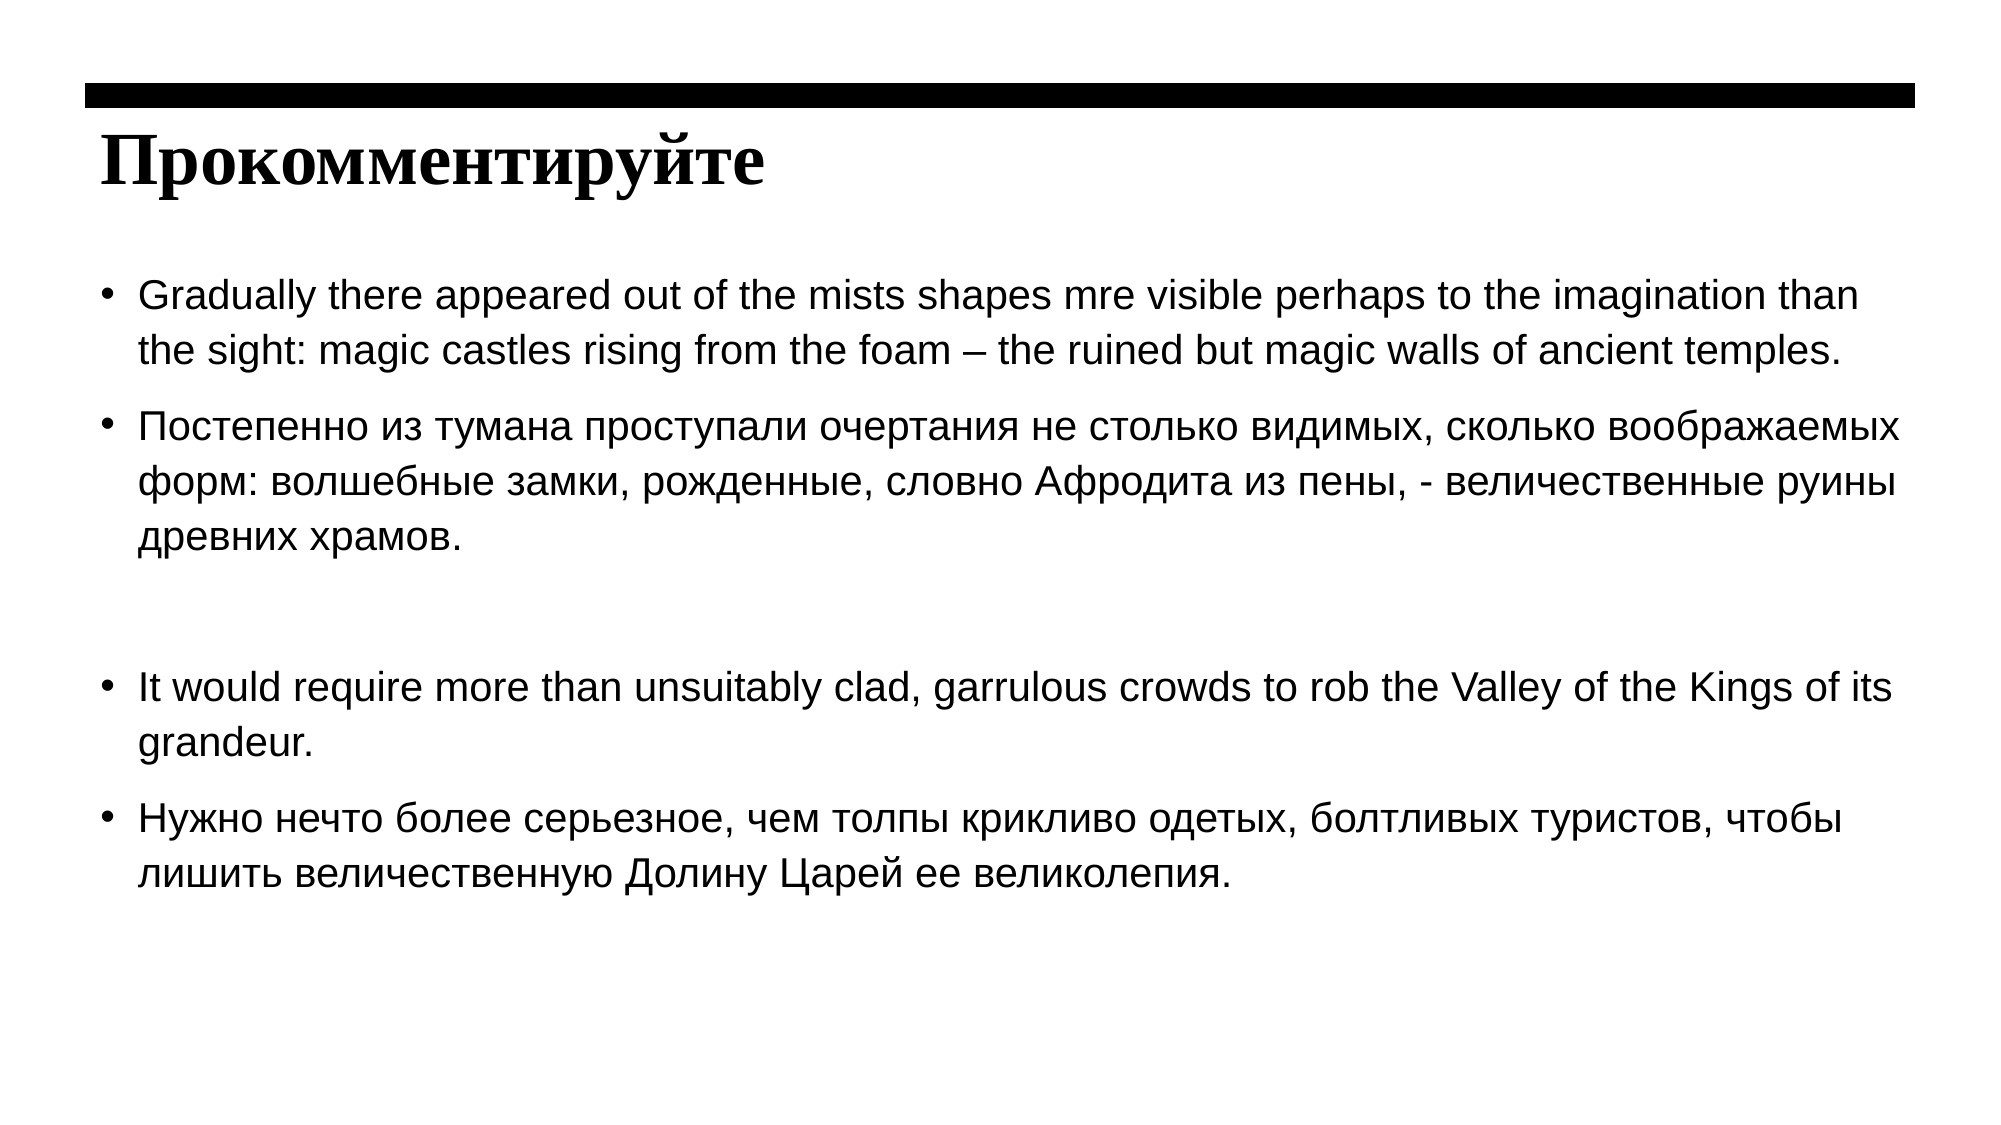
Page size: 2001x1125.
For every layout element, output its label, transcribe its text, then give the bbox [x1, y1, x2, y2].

title Прокомментируйте [85, 101, 1916, 221]
list Gradually there appeared out of the mists shapes mre visible perhaps to the imagination than the sight: magic castles rising from the foam – the ruined but magic walls of ancient temples. Постепенно из тумана проступали очертания не столько видимых, сколько воображаемых форм: волшебные замки, рожденные, словно Афродита из пены, - величественные руины древних храмов. It would require more than unsuitably clad, garrulous crowds to rob the Valley of the Kings of its grandeur. Нужно нечто более серьезное, чем толпы крикливо одетых, болтливых туристов, чтобы лишить величественную Долину Царей ее великолепия. [85, 255, 1933, 1054]
